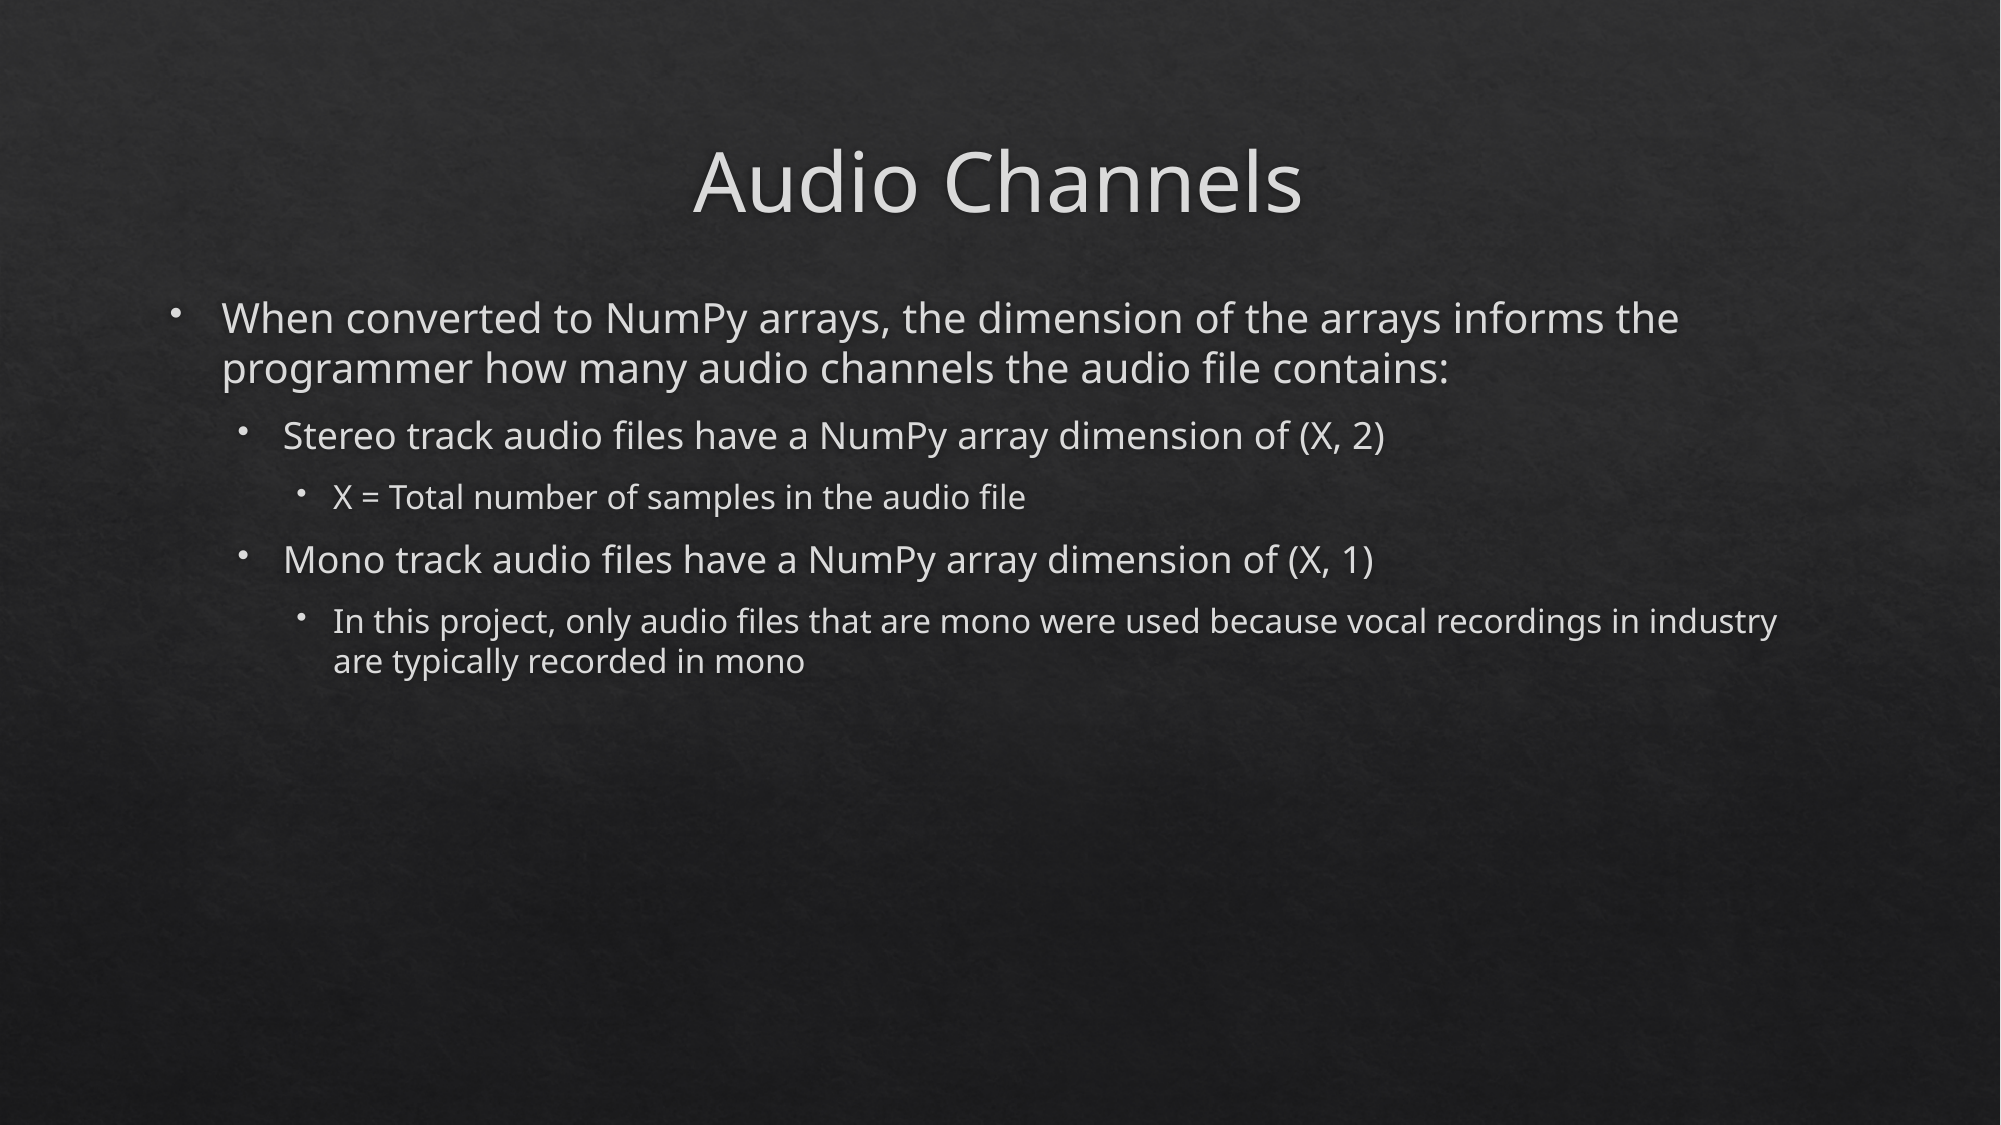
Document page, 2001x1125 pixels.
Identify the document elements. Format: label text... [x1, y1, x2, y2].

list When converted to NumPy arrays, the dimension of the arrays informs the programmer how many audio channels the audio file contains: Stereo track audio files have a NumPy array dimension of (X, 2) X = Total number of samples in the audio file Mono track audio files have a NumPy array dimension of (X, 1) In this project, only audio files that are mono were used because vocal recordings in industry are typically recorded in mono [149, 284, 1849, 950]
title Audio Channels [149, 99, 1849, 260]
